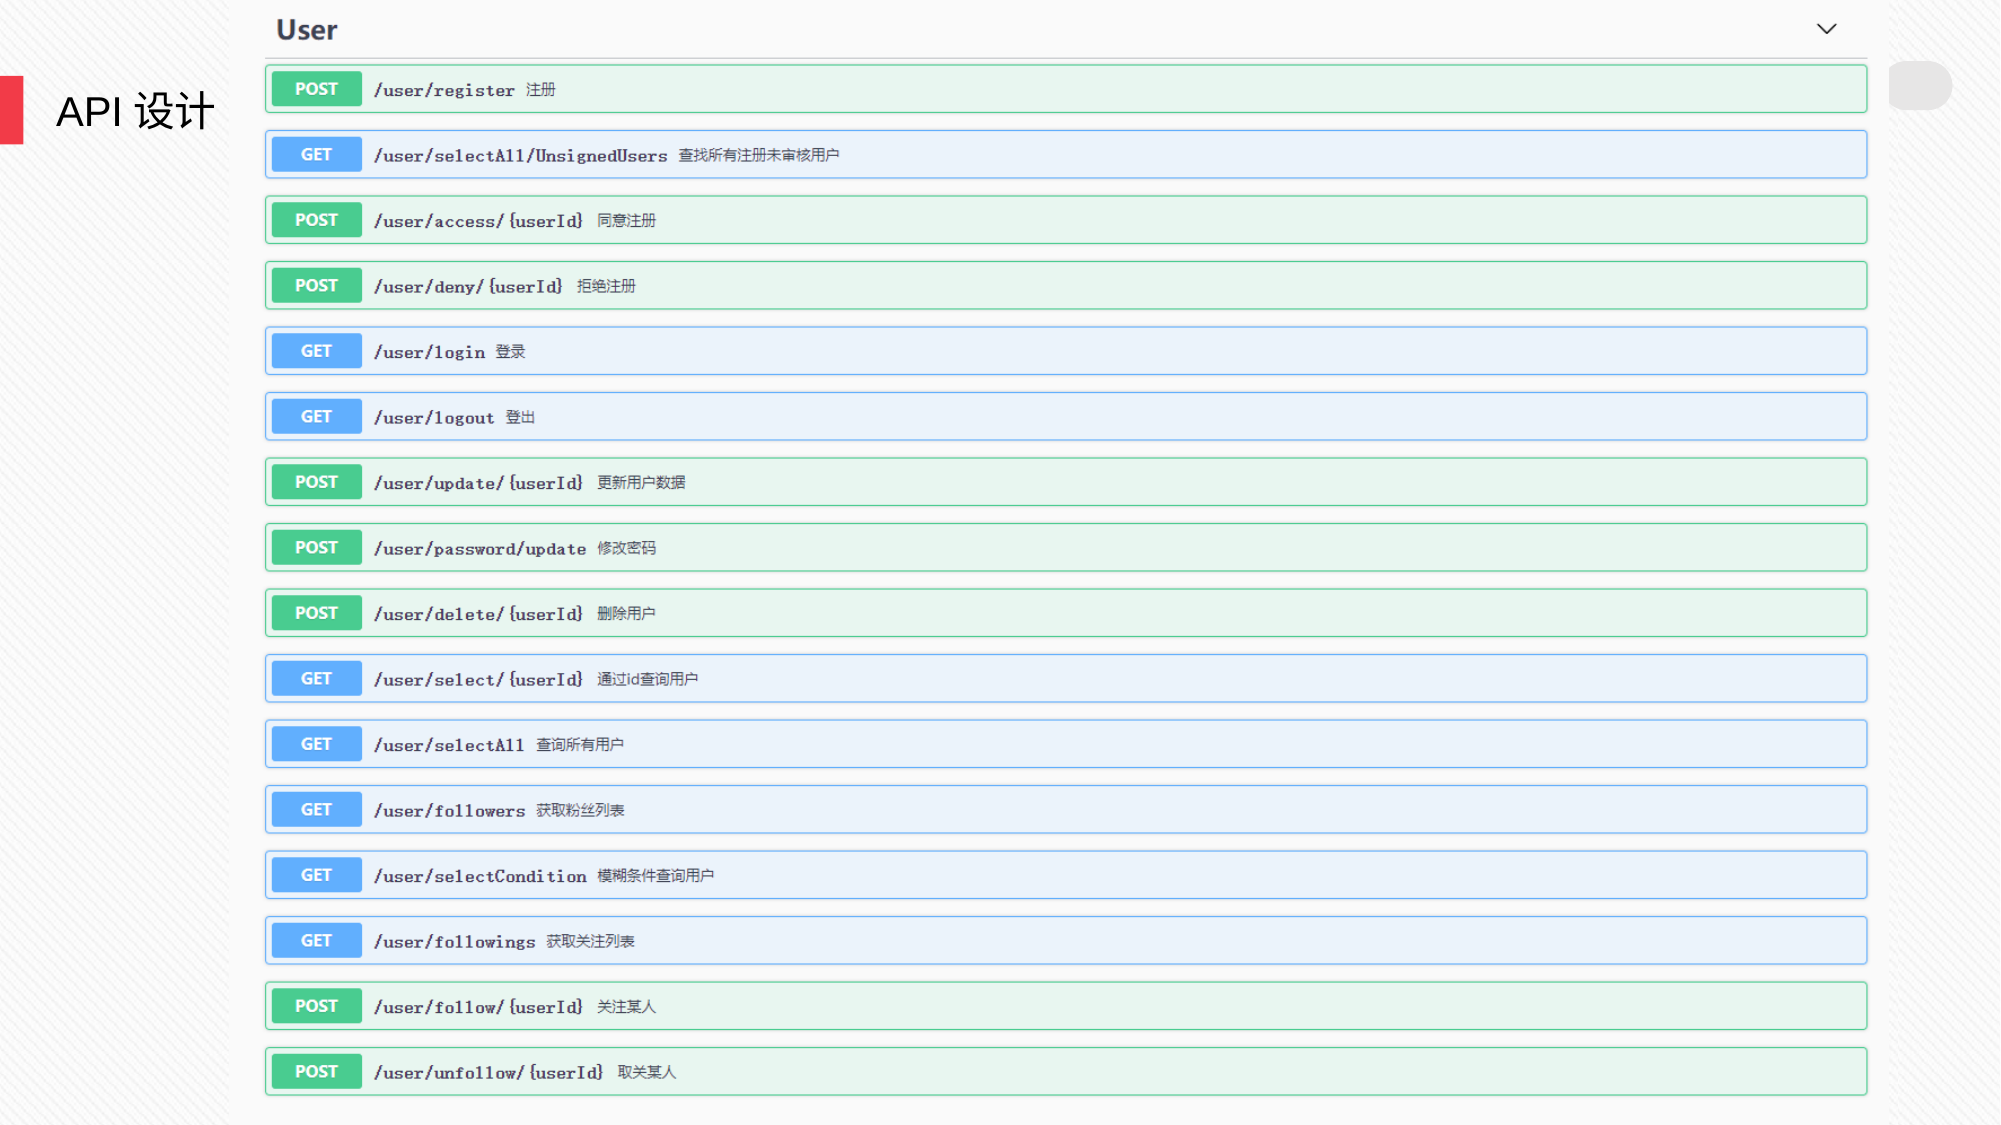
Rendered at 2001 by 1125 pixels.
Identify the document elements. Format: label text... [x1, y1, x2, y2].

picture [0, 0, 2001, 1125]
text_box API设计 [41, 82, 229, 152]
